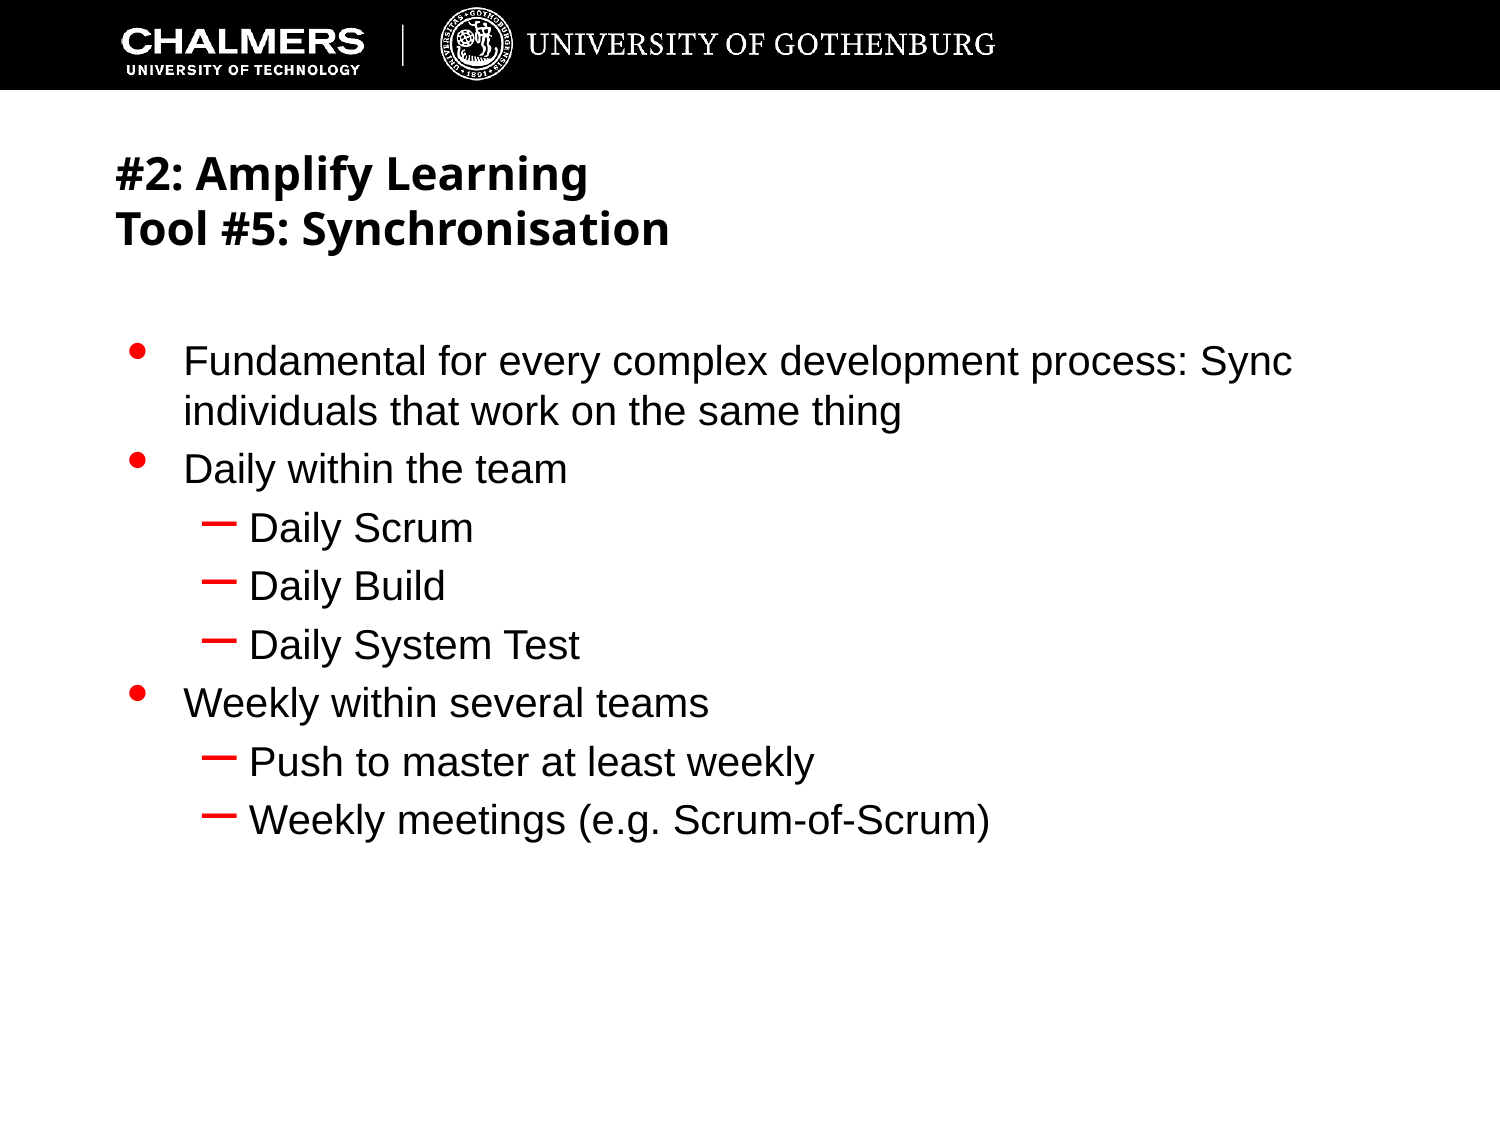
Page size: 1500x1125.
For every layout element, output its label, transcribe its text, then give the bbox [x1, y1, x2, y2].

title #2: Amplify Learning Tool #5: Synchronisation [100, 137, 1500, 263]
picture [112, 7, 999, 84]
list Fundamental for every complex development process: Sync individuals that work on the same thing Daily within the team Daily Scrum Daily Build Daily System Test Weekly within several teams Push to master at least weekly Weekly meetings (e.g. Scrum-of-Scrum) [112, 326, 1388, 1064]
